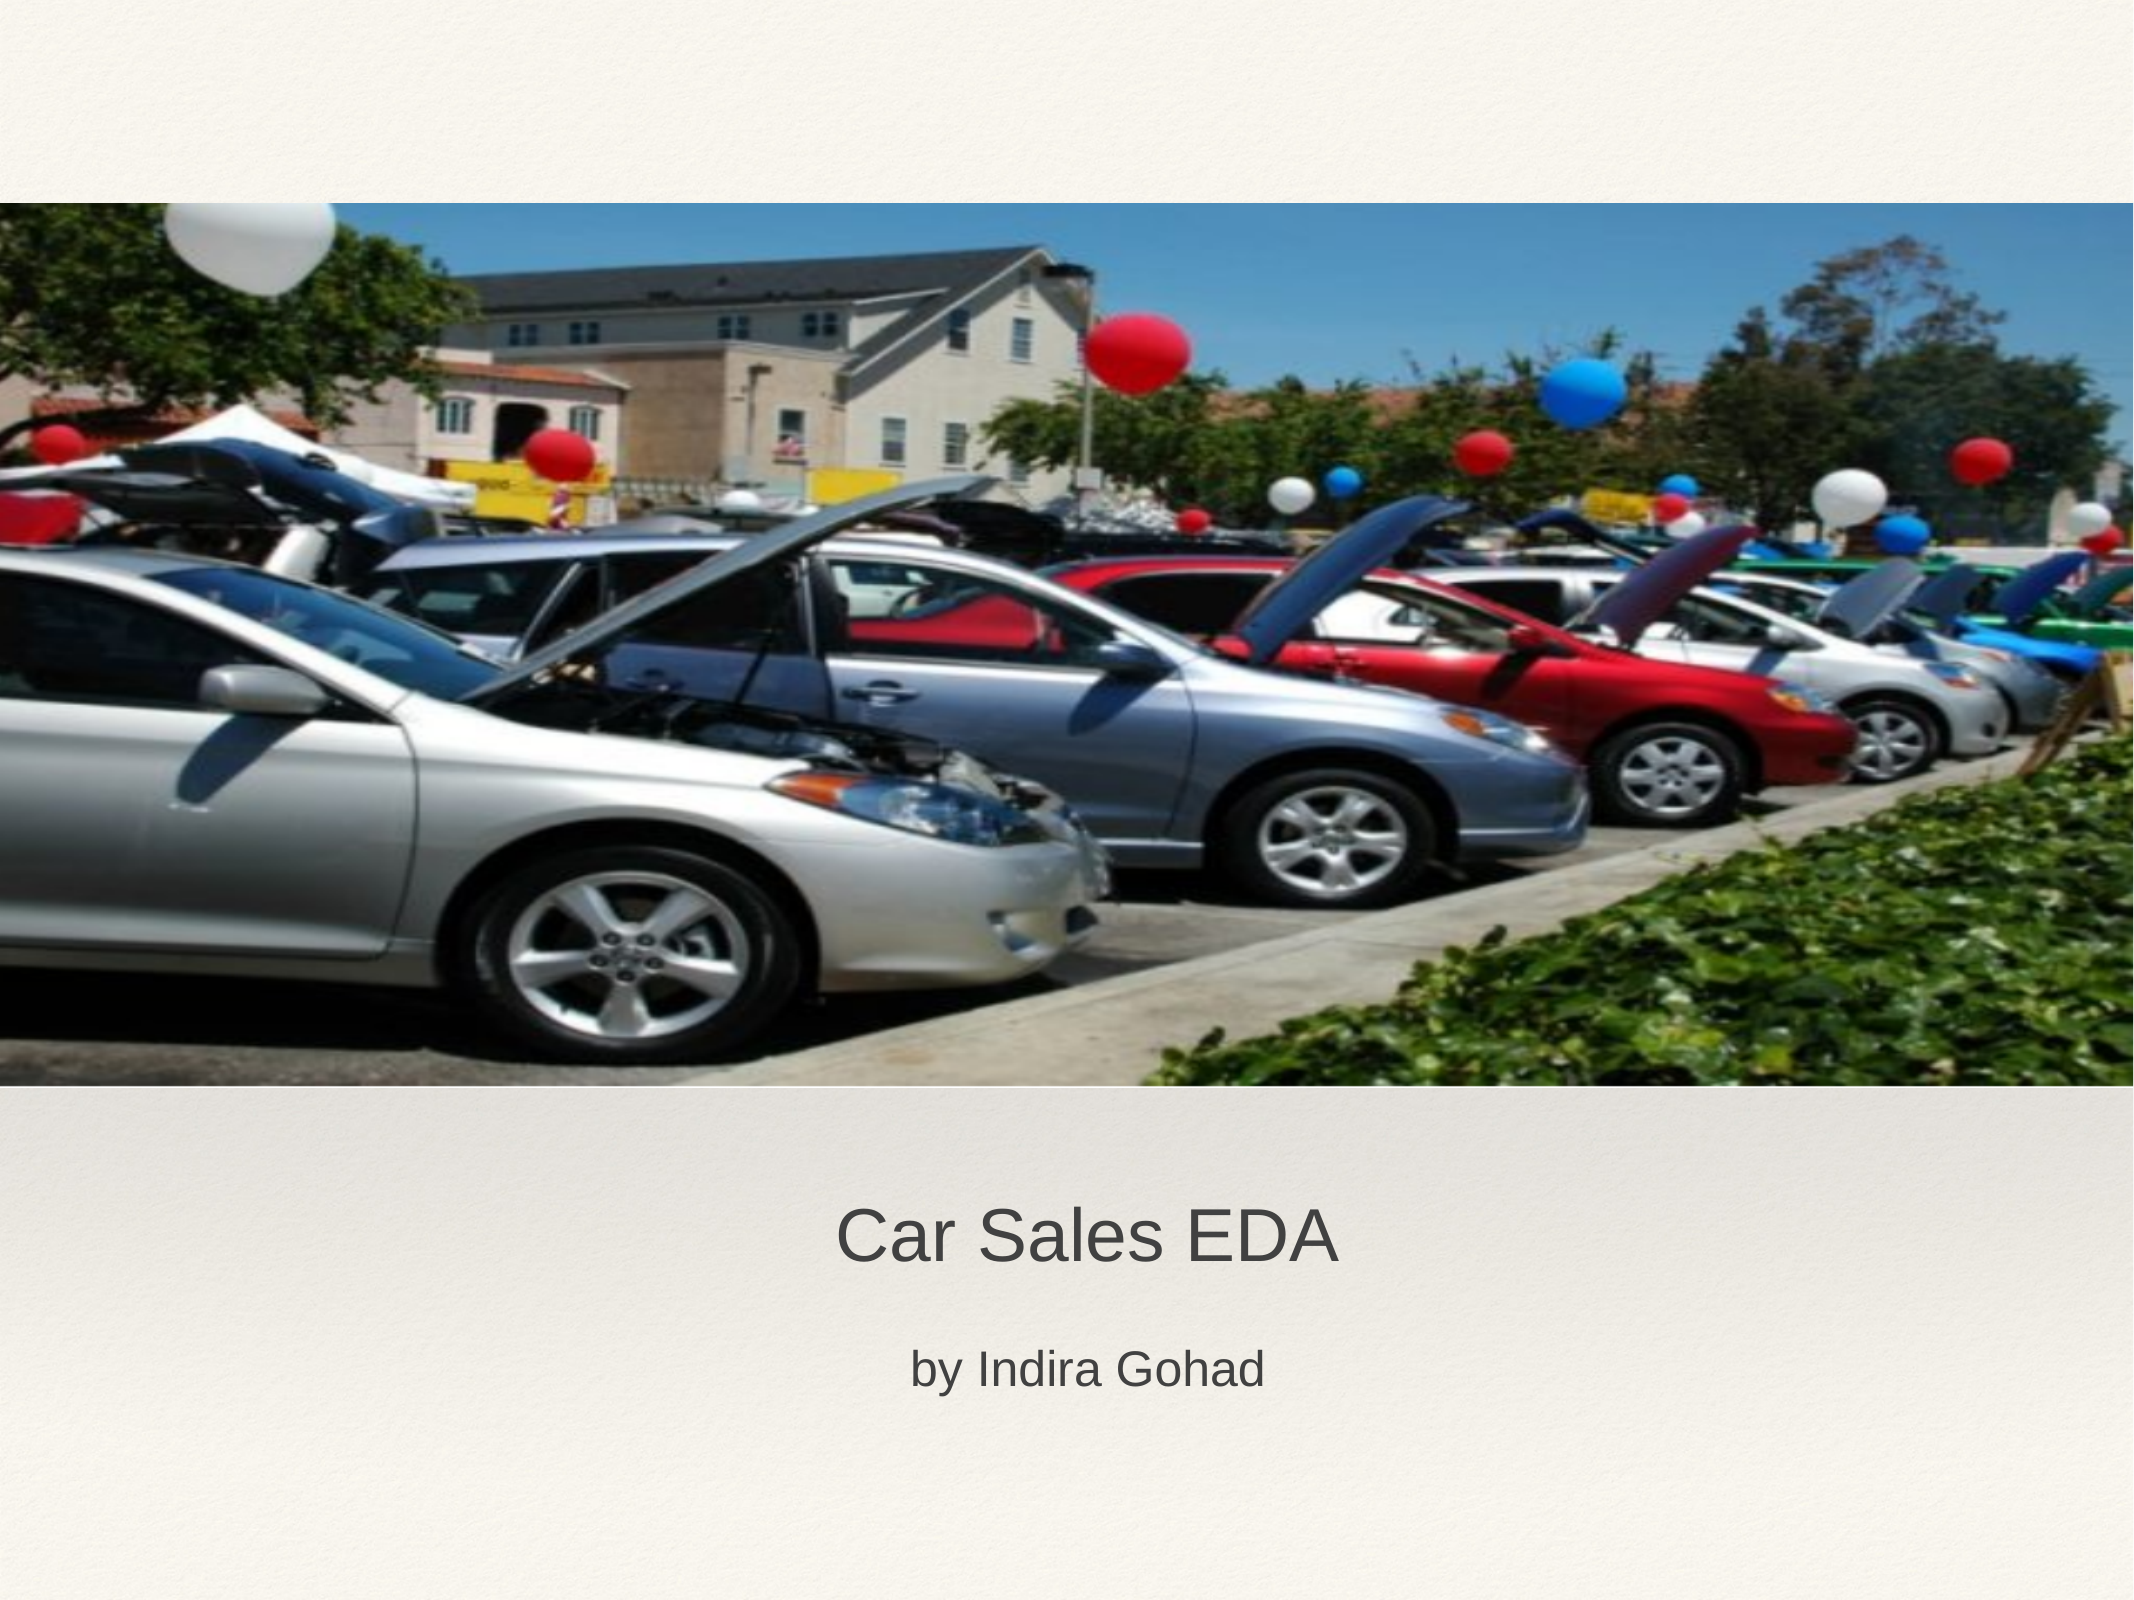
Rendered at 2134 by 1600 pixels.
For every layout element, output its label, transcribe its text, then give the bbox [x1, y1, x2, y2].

subtitle Car Sales EDA by Indira Gohad [558, 1088, 1619, 1495]
picture [0, 0, 2134, 1600]
